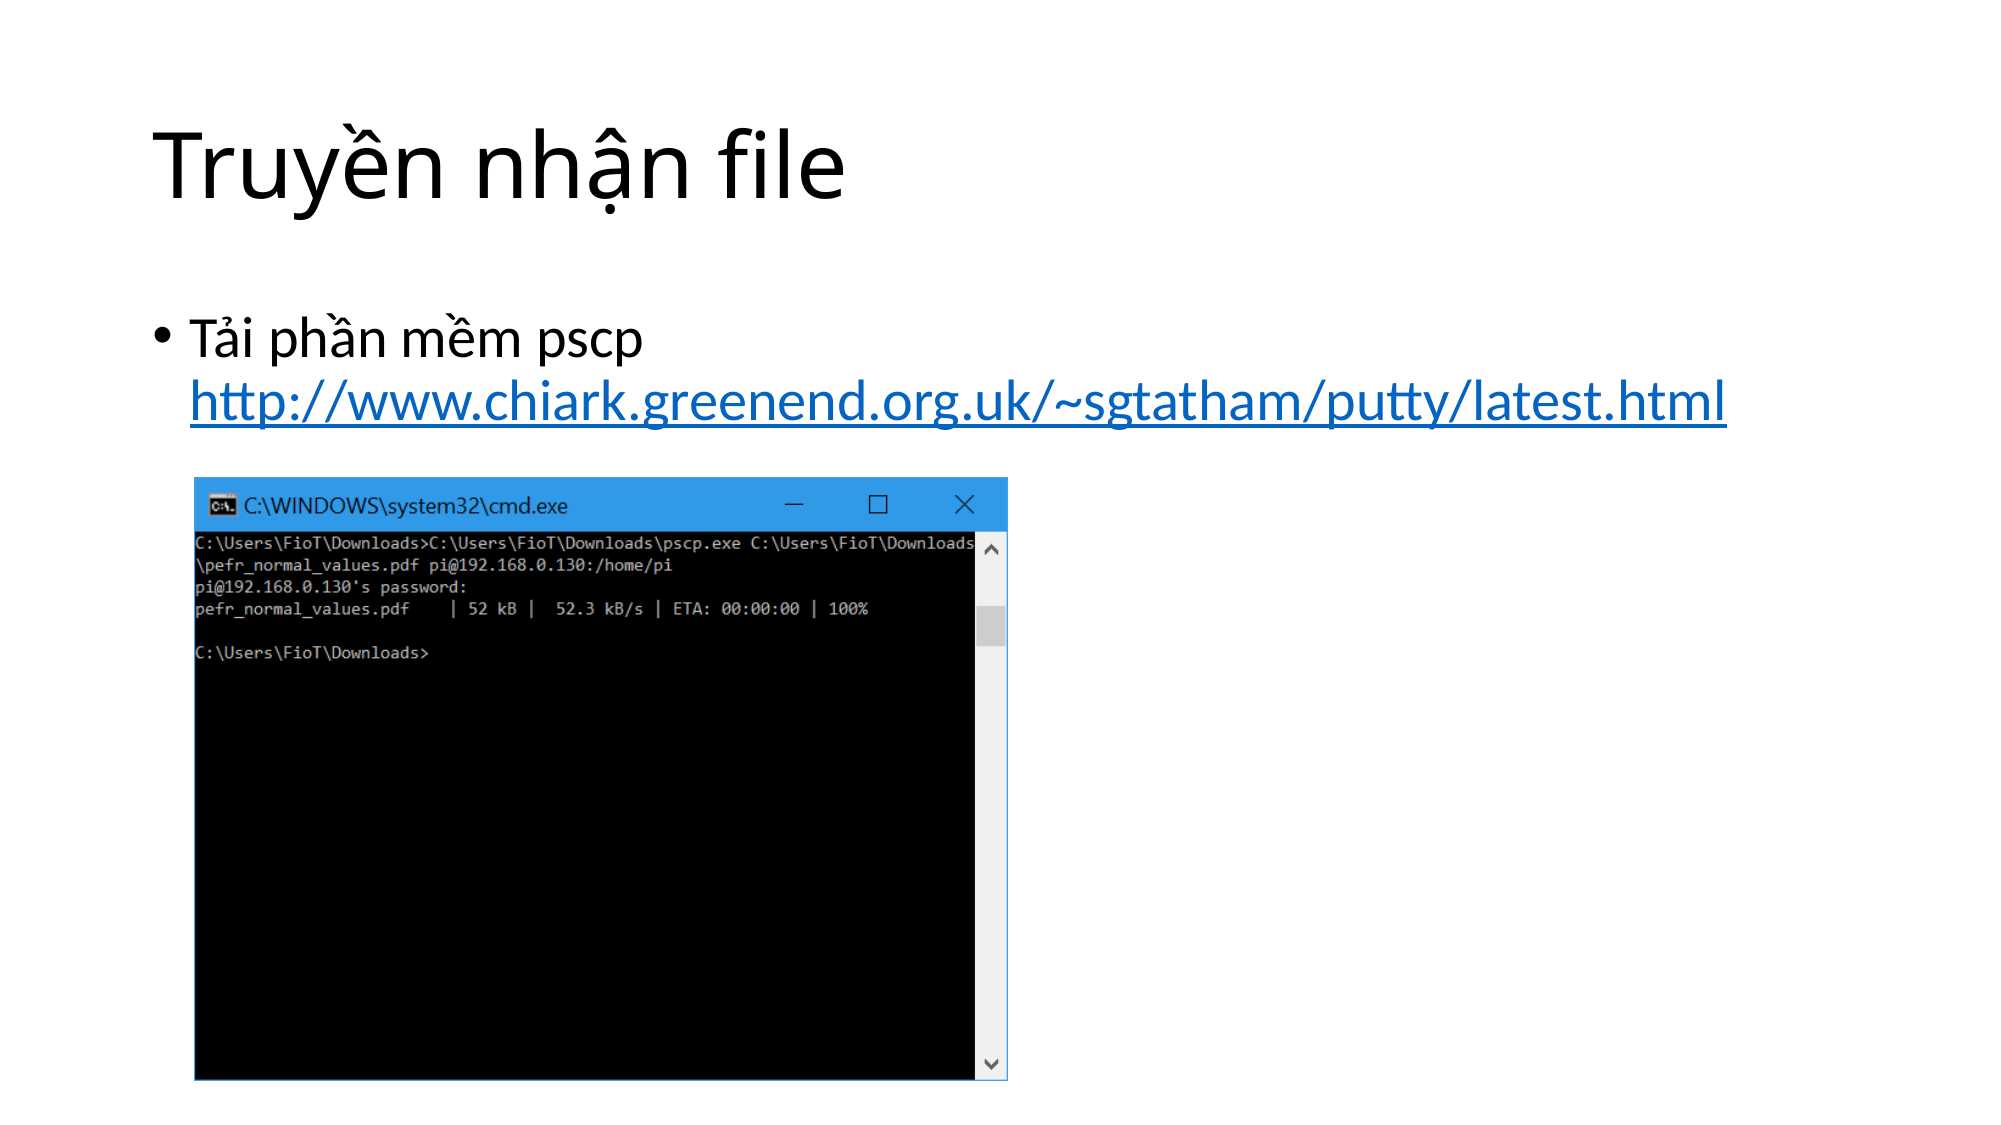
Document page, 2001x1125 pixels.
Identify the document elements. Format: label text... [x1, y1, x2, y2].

picture [194, 477, 1008, 1081]
list Tải phần mềm pscp http://www.chiark.greenend.org.uk/~sgtatham/putty/latest.html [137, 299, 1863, 1014]
title Truyền nhận file [137, 59, 1863, 278]
